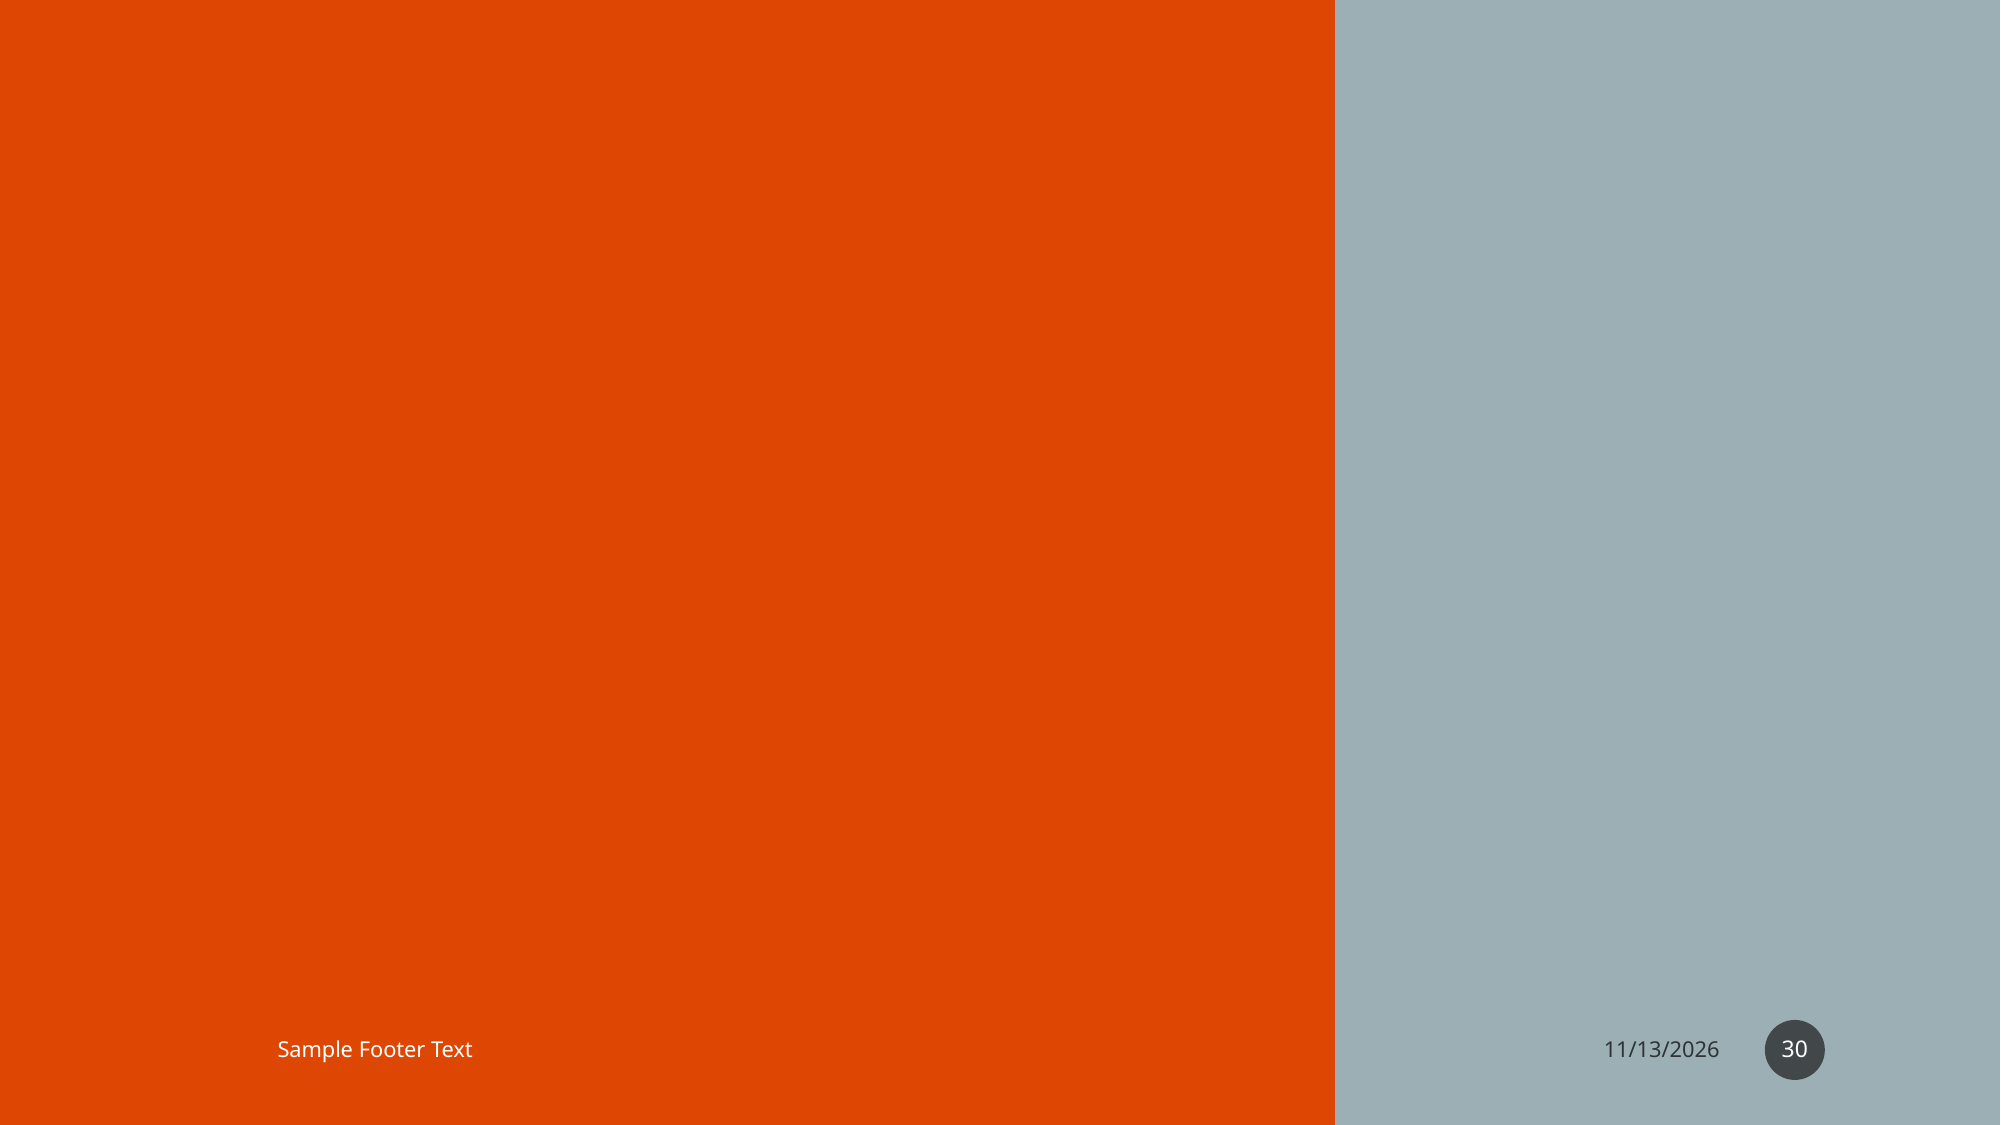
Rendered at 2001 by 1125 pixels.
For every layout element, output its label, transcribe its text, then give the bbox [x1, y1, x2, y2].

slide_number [1335, 1023, 1735, 1077]
slide_number 30 [1764, 1019, 1825, 1080]
picture [0, 0, 1335, 1125]
